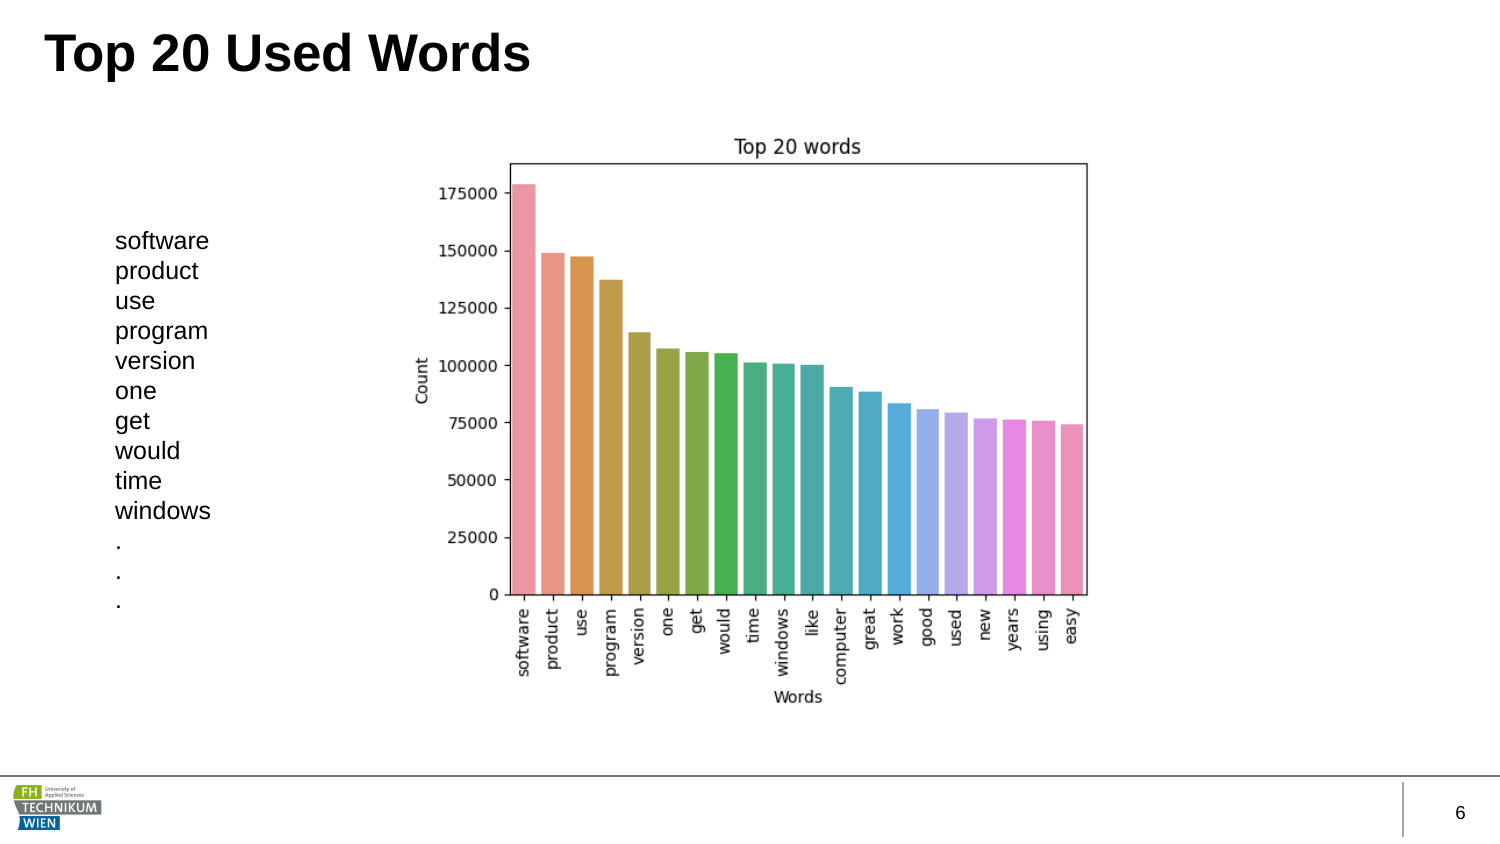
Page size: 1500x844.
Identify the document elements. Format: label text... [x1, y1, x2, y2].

title Top 20 Used Words [29, 18, 1471, 91]
picture [0, 771, 115, 844]
text_box software product use program version one get would time windows . . . [100, 217, 358, 622]
slide_number 6 [1401, 789, 1481, 835]
picture [403, 126, 1097, 718]
